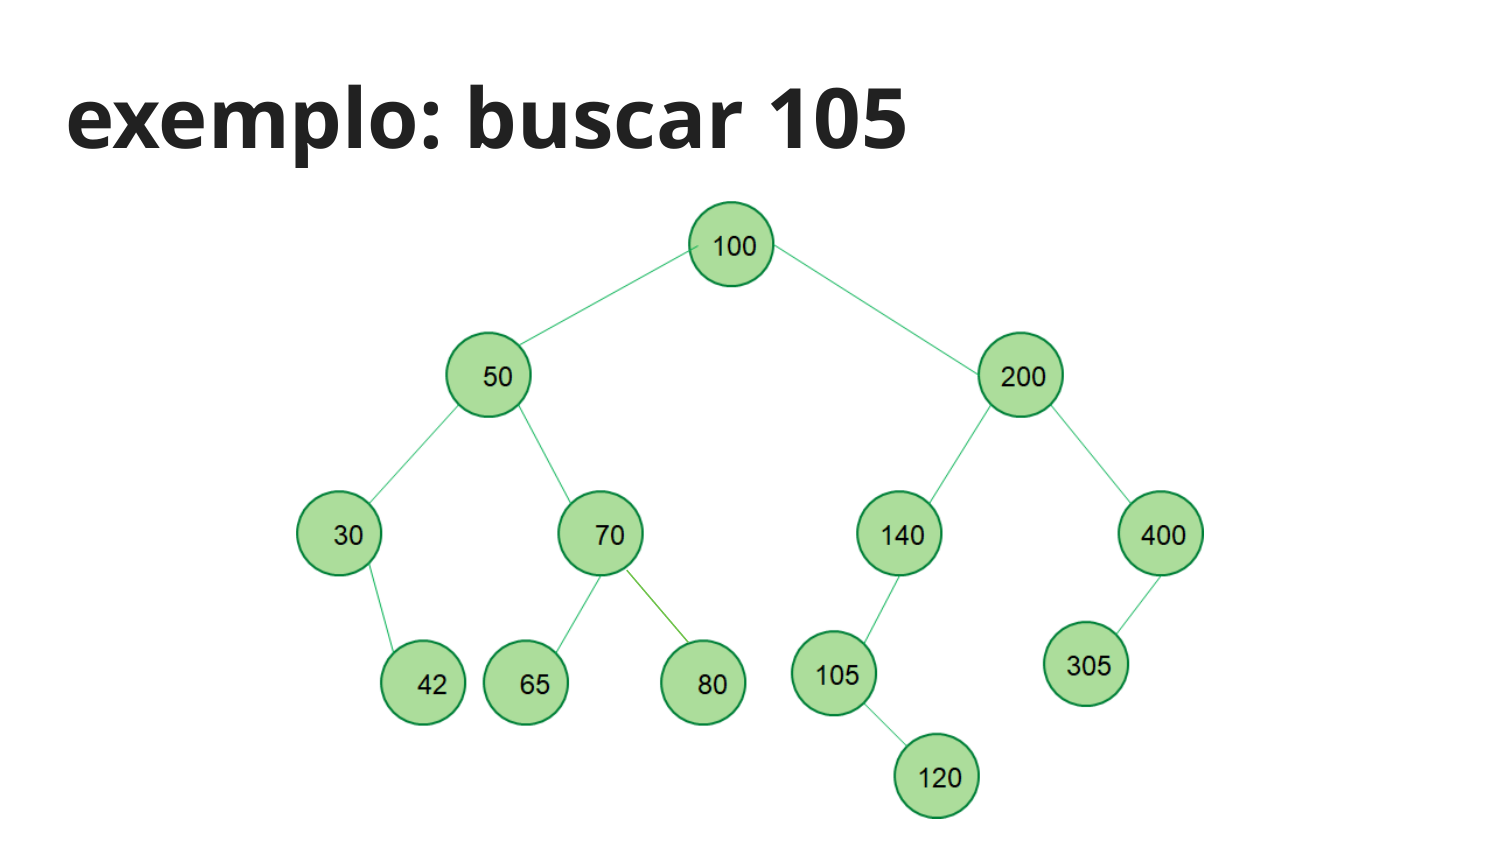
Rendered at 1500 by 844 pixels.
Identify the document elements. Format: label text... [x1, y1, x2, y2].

title exemplo: buscar 105 [50, 50, 1451, 174]
picture [296, 201, 1204, 820]
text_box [626, 569, 689, 643]
